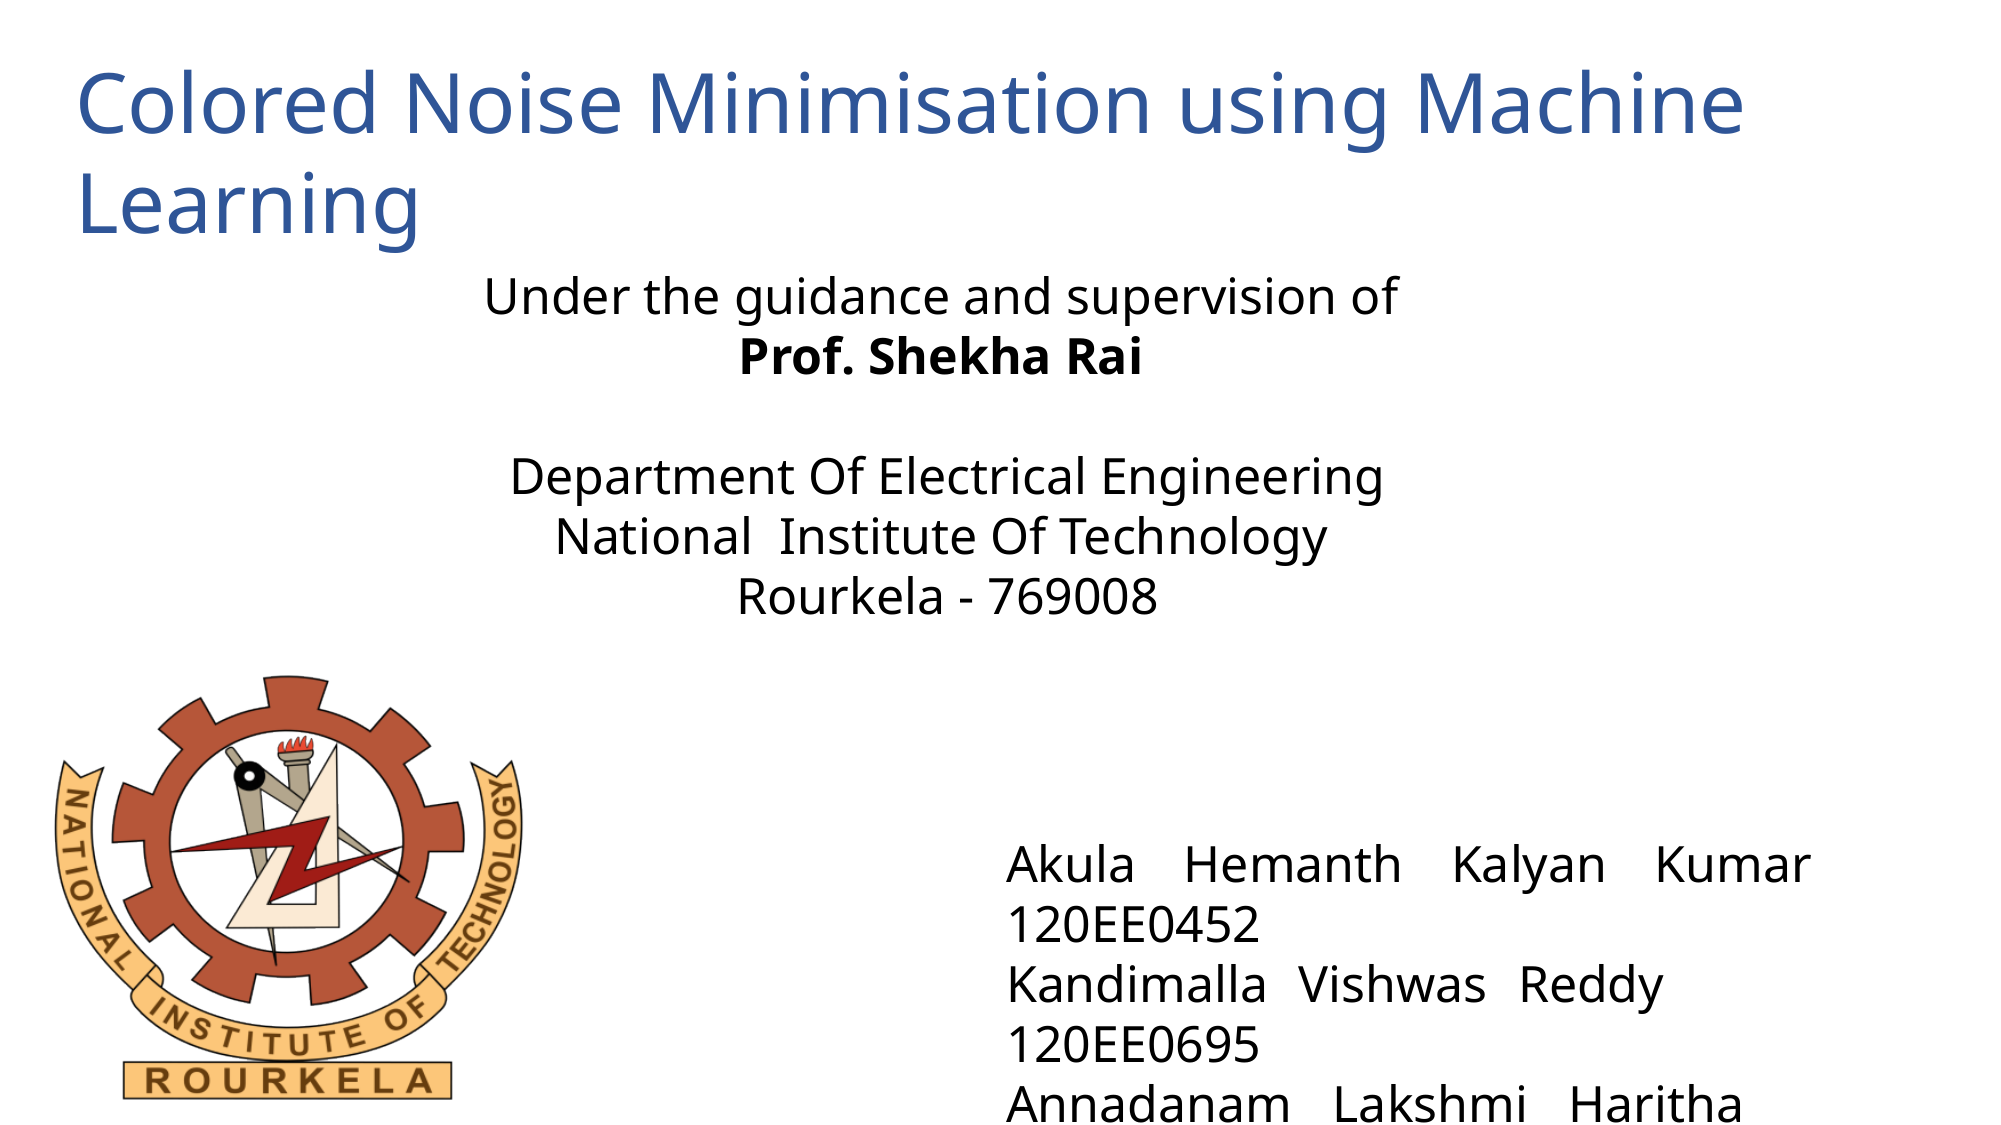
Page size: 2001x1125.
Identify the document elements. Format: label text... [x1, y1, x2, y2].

text_box Akula Hemanth Kalyan Kumar 120EE0452 Kandimalla Vishwas Reddy 120EE0695 Annadanam Lakshmi Haritha 120EE1086 [991, 824, 1922, 1125]
picture [29, 635, 544, 1119]
text_box Colored Noise Minimisation using Machine Learning [60, 42, 1940, 258]
text_box Under the guidance and supervision of Prof. Shekha Rai Department Of Electrical Engineering National Institute Of Technology Rourkela - 769008 [409, 196, 1487, 632]
